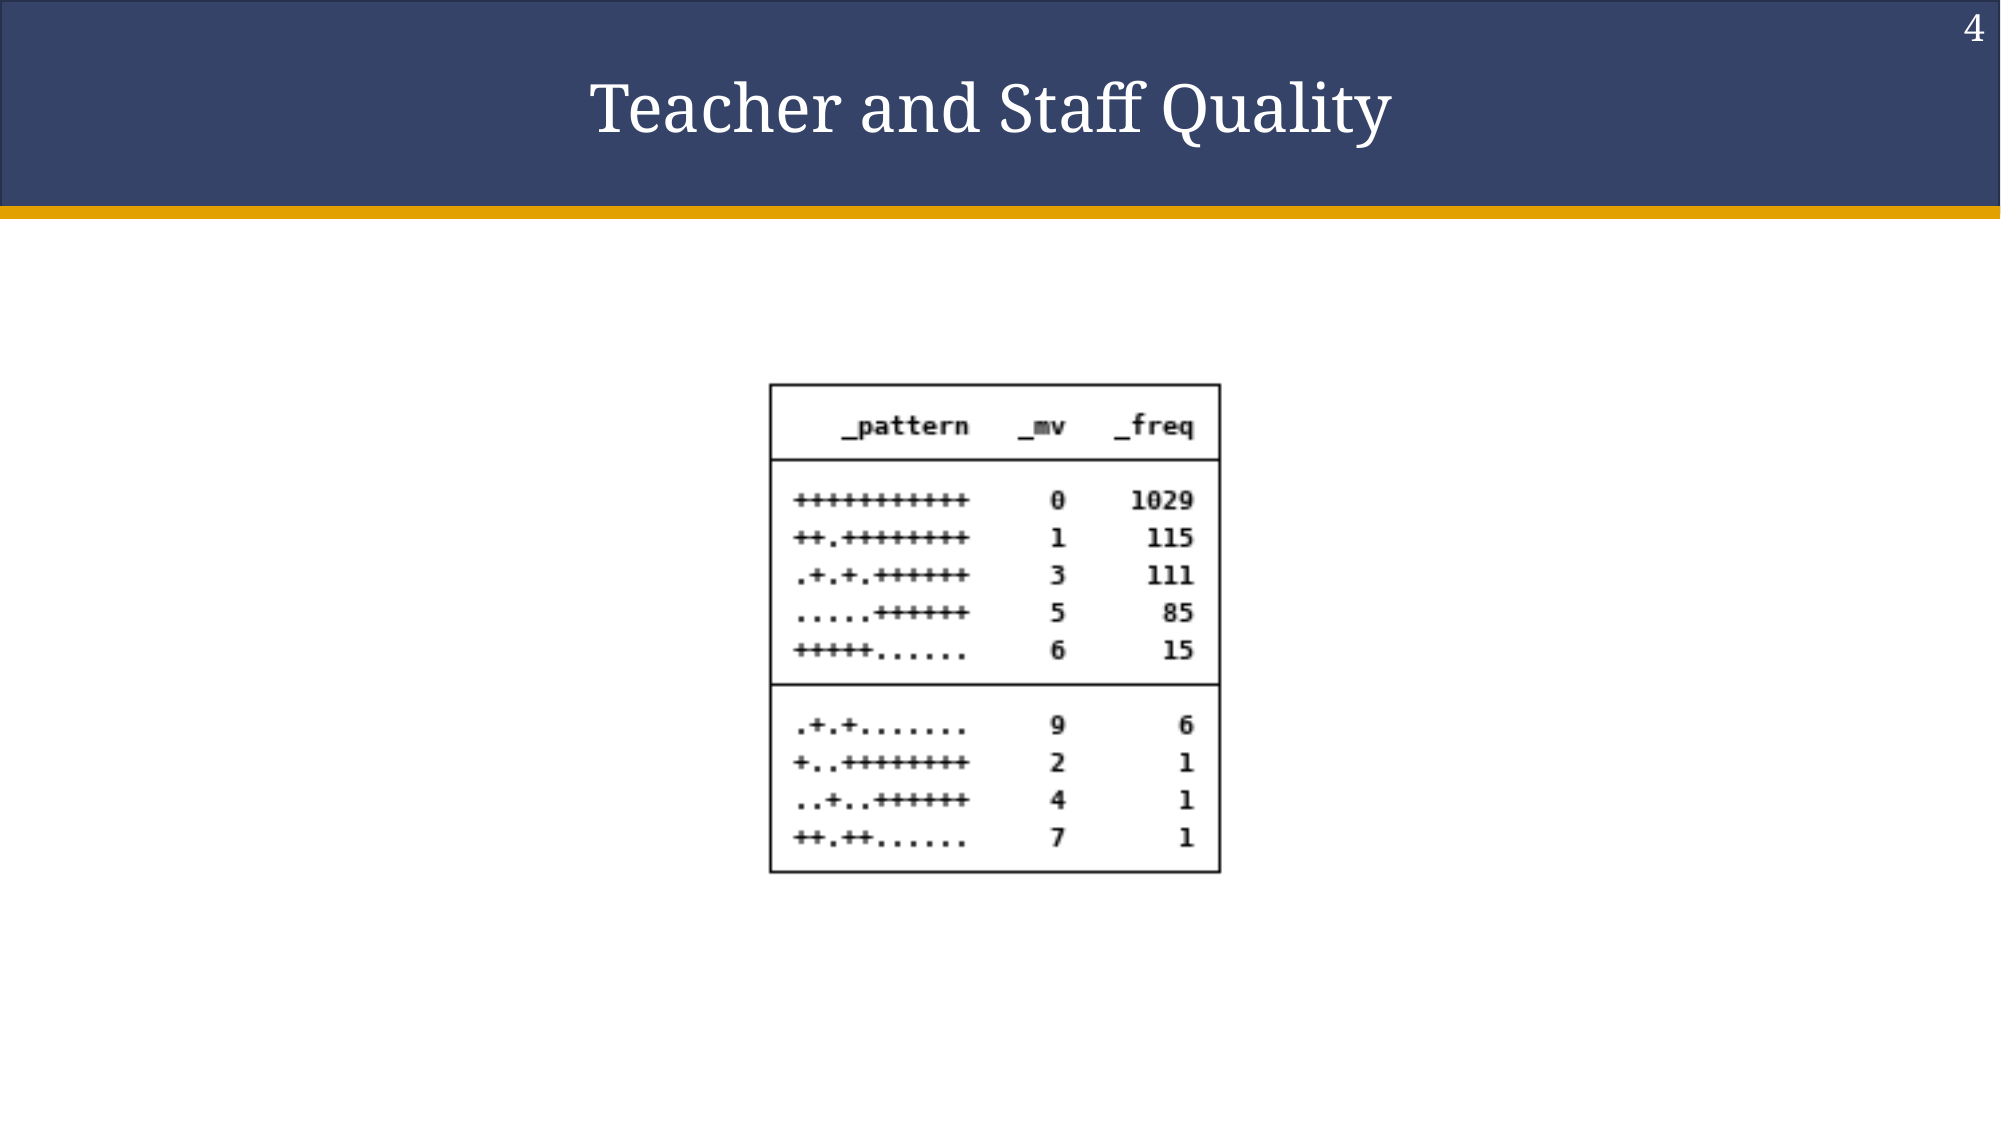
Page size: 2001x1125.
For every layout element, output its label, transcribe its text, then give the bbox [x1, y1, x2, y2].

picture [745, 347, 1255, 910]
title Teacher and Staff Quality [99, 12, 1900, 200]
slide_number 4 [1533, 0, 2000, 60]
